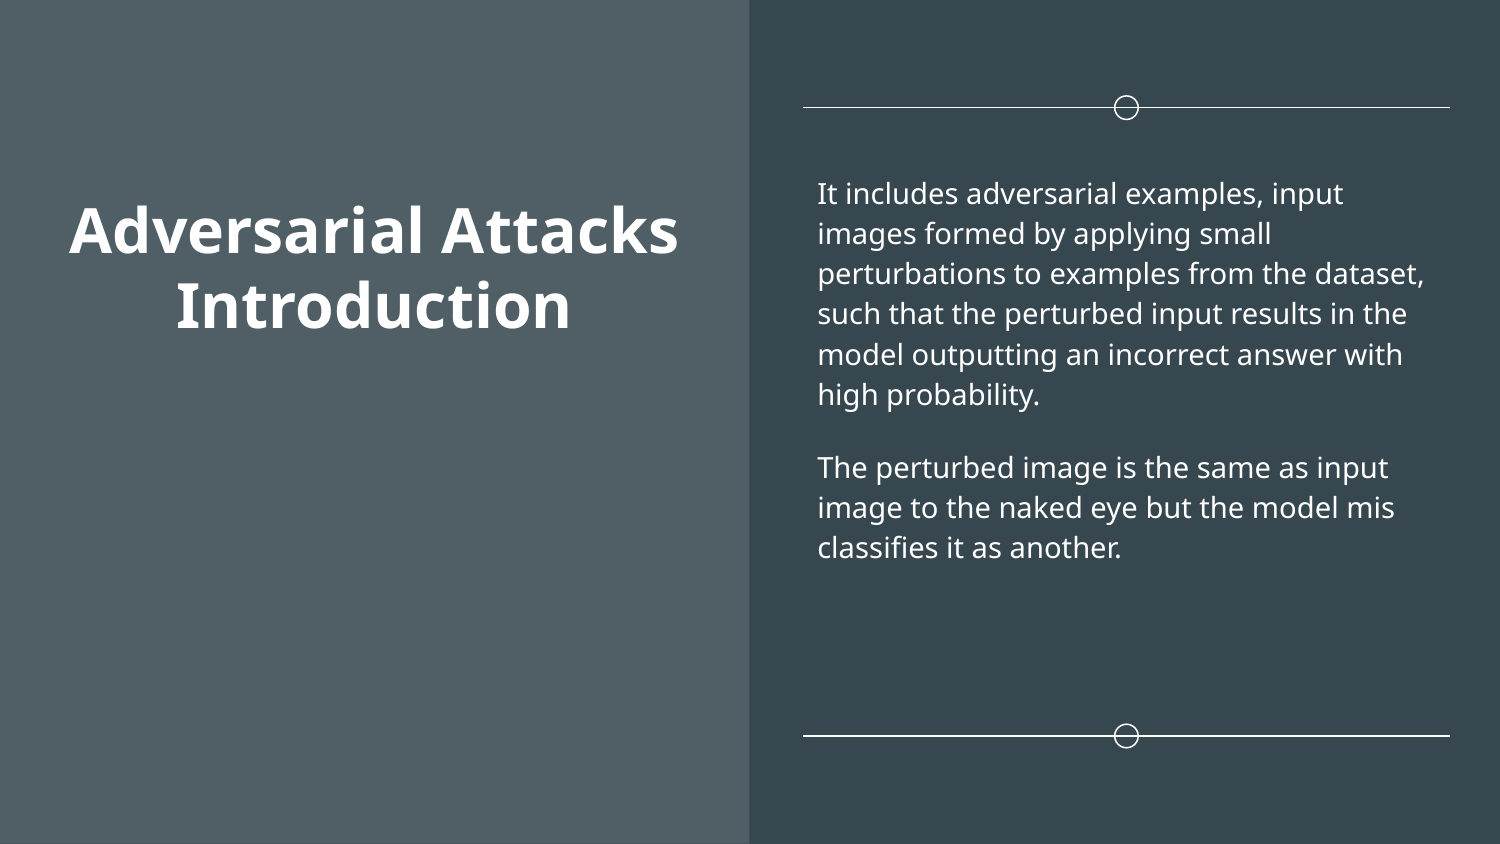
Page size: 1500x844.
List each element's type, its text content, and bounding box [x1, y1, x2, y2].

title Adversarial Attacks Introduction [51, 176, 699, 357]
list It includes adversarial examples, input images formed by applying small perturbations to examples from the dataset, such that the perturbed input results in the model outputting an incorrect answer with high probability. The perturbed image is the same as input image to the naked eye but the model mis classifies it as another. [802, 115, 1450, 620]
